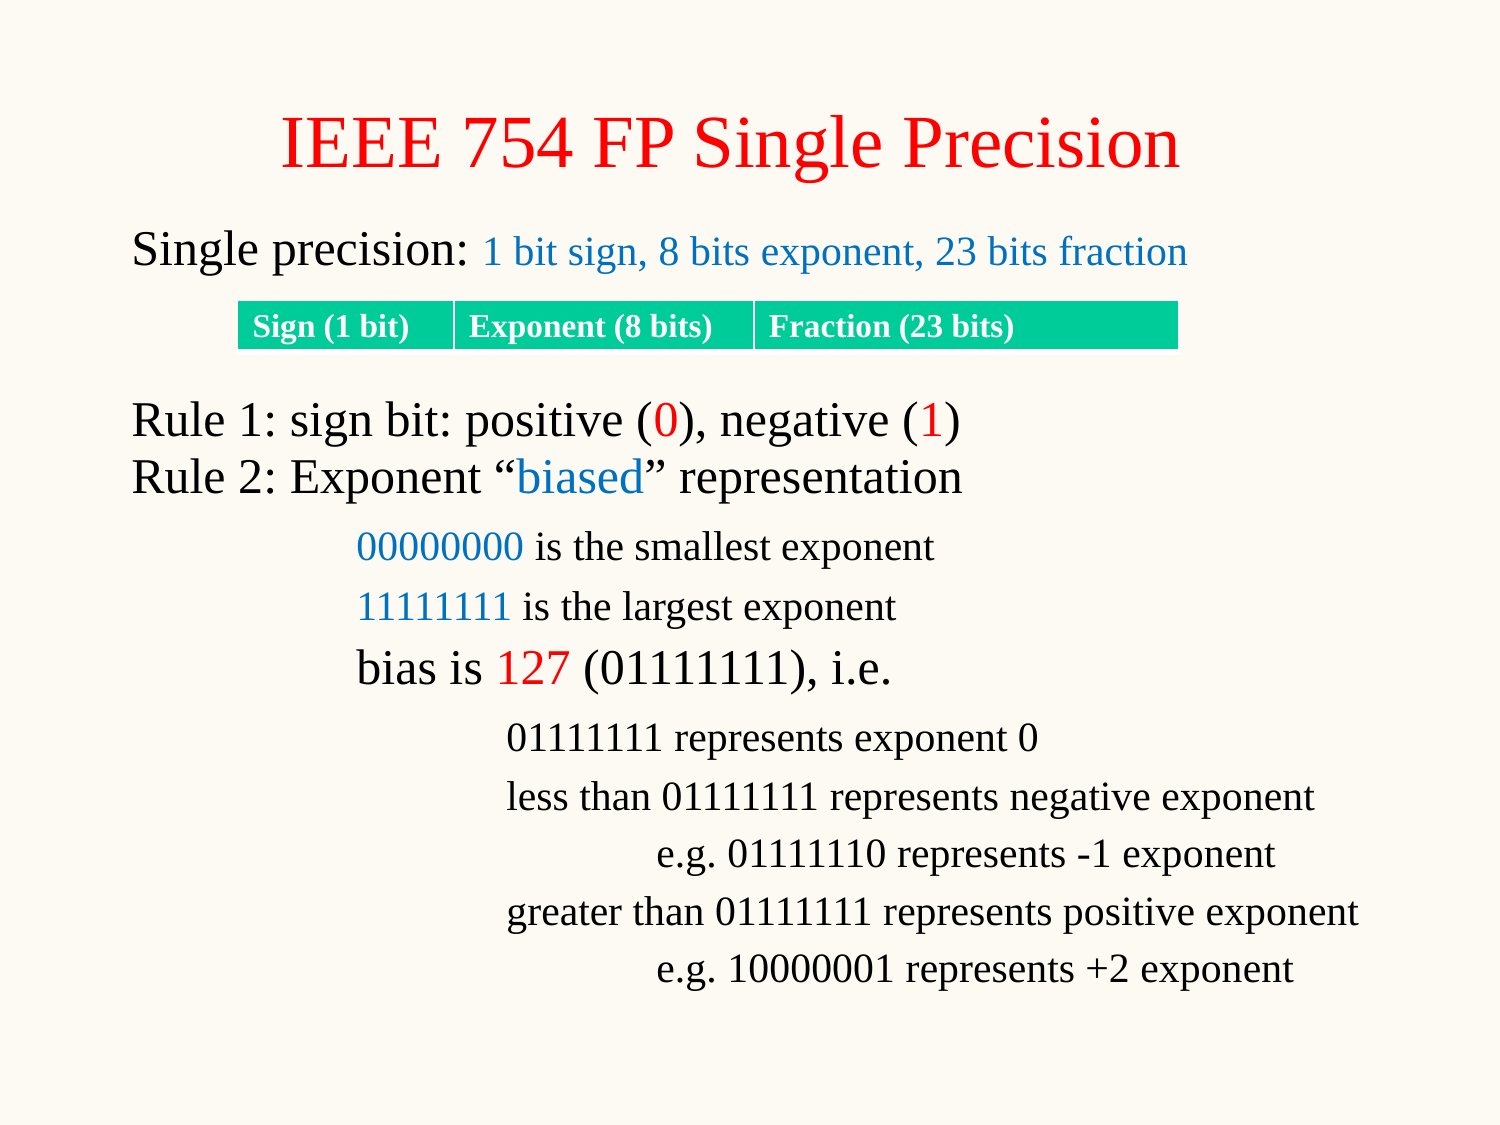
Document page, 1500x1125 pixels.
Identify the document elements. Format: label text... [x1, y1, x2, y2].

list Single precision: 1 bit sign, 8 bits exponent, 23 bits fraction Rule 1: sign bit: positive (0), negative (1) Rule 2: Exponent “biased” representation 00000000 is the smallest exponent 11111111 is the largest exponent bias is 127 (01111111), i.e. 01111111 represents exponent 0 less than 01111111 represents negative exponent e.g. 01111110 represents -1 exponent greater than 01111111 represents positive exponent e.g. 10000001 represents +2 exponent [116, 212, 1392, 1063]
table_header Exponent (8 bits) [455, 301, 753, 349]
table_header Sign (1 bit) [238, 301, 453, 349]
title IEEE 754 FP Single Precision [112, 99, 1388, 175]
table_header Fraction (23 bits) [755, 301, 1178, 349]
